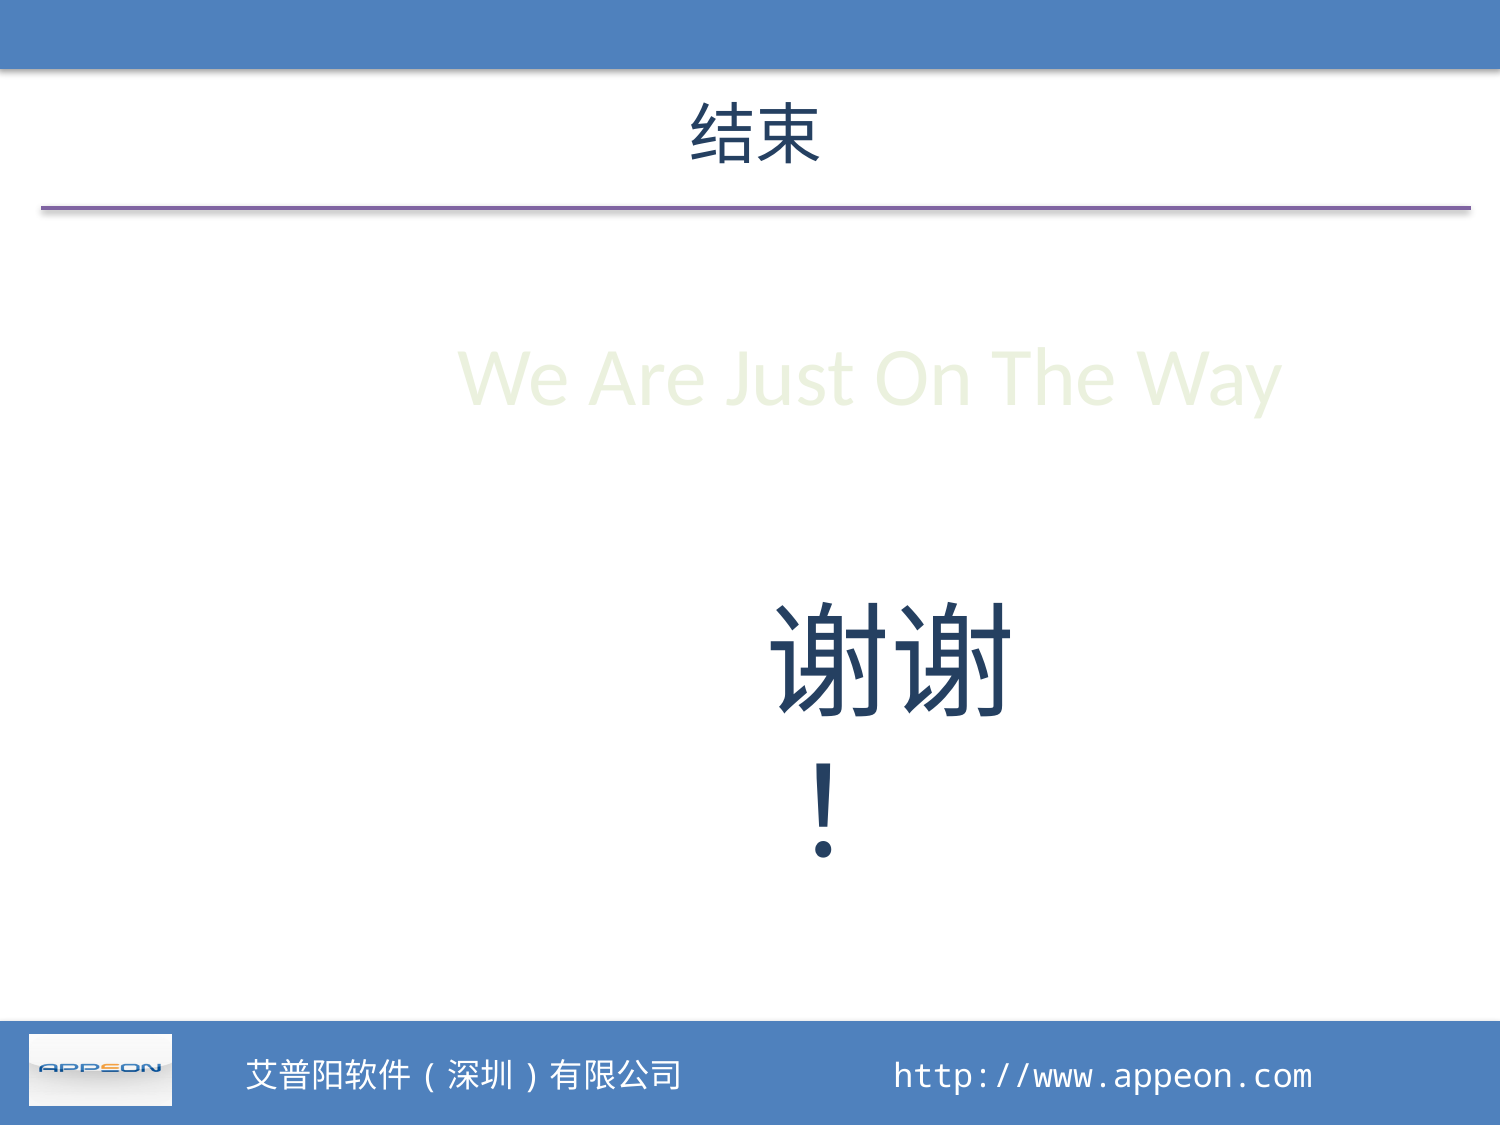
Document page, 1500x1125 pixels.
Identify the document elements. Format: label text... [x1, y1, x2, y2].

text_box We Are Just On The Way [442, 314, 1365, 430]
text_box 谢谢 ！ [750, 574, 1176, 890]
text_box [0, 1023, 1500, 1125]
text_box [0, 0, 1500, 69]
picture [29, 1034, 172, 1107]
text_box 结束 [80, 84, 1431, 190]
